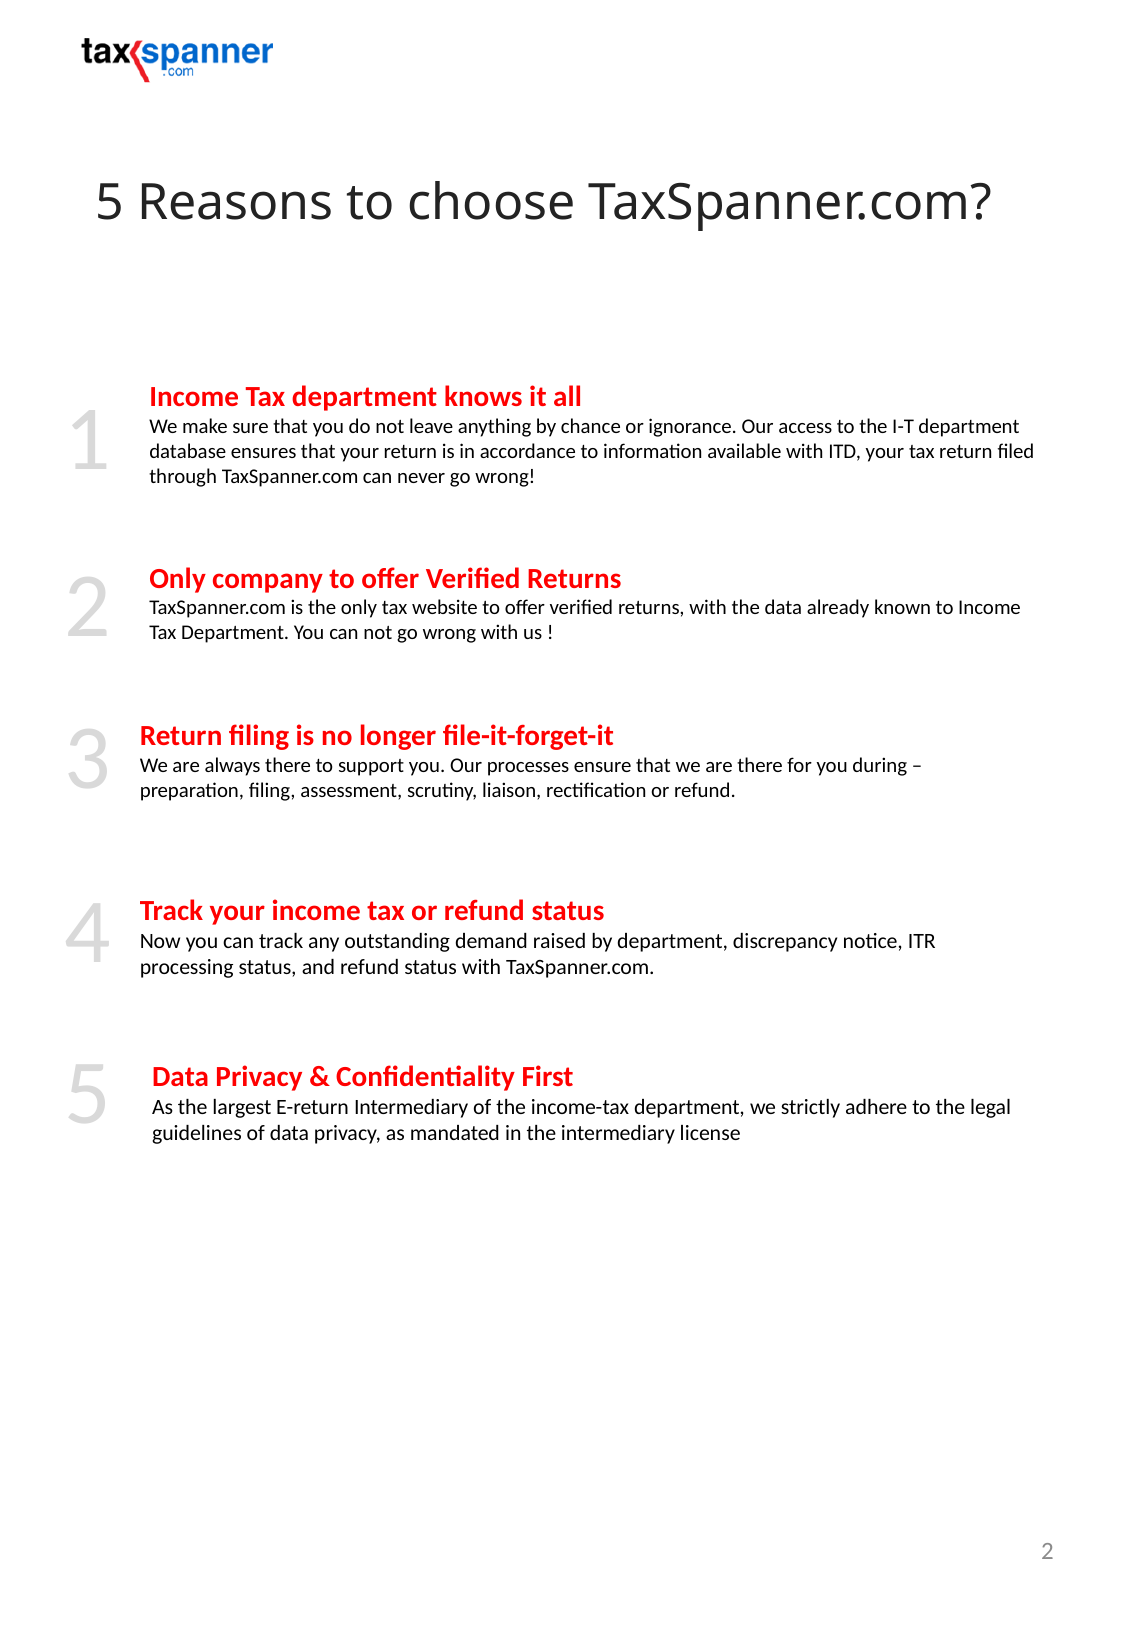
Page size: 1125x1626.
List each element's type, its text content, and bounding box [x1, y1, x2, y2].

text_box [49, 162, 1076, 1154]
slide_number 2 [806, 1506, 1069, 1593]
picture [81, 12, 275, 100]
